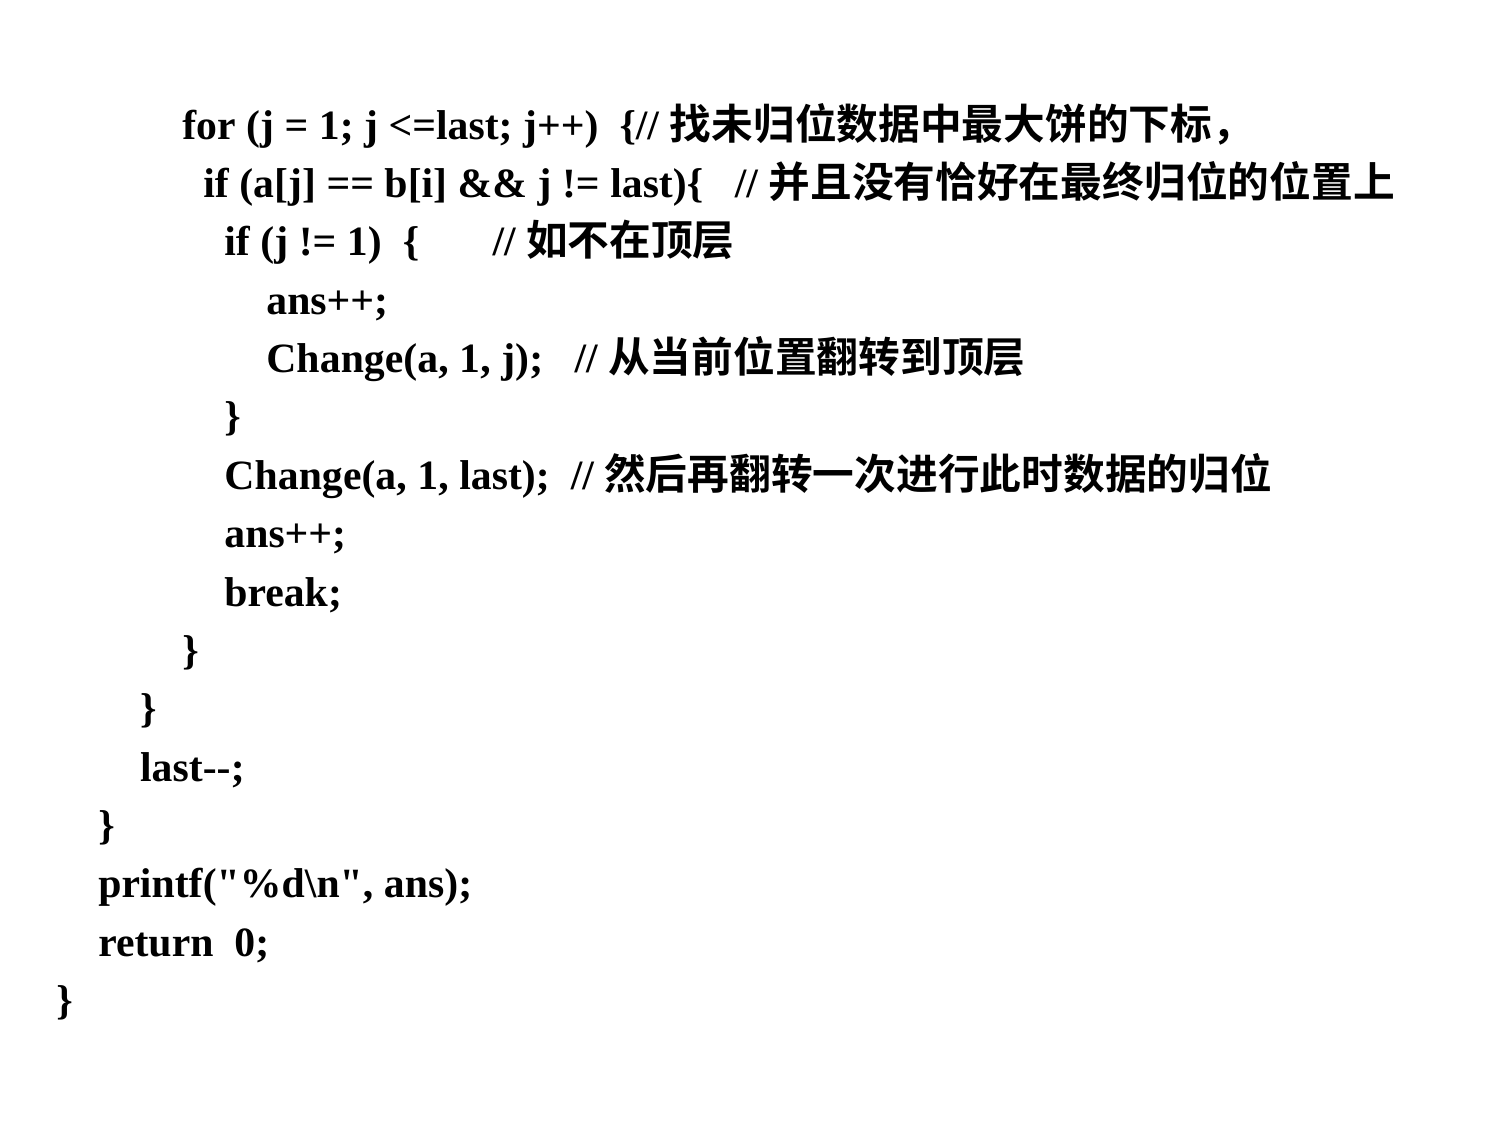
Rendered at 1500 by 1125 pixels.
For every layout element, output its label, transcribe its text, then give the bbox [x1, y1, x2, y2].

list for (j = 1; j <=last; j++) {//找未归位数据中最大饼的下标， if (a[j] == b[i] && j != last){ //并且没有恰好在最终归位的位置上 if (j != 1) { //如不在顶层 ans++; Change(a, 1, j); //从当前位置翻转到顶层 } Change(a, 1, last); //然后再翻转一次进行此时数据的归位 ans++; break; } } last--; } printf("%d\n", ans); return 0; } [41, 90, 1459, 1094]
